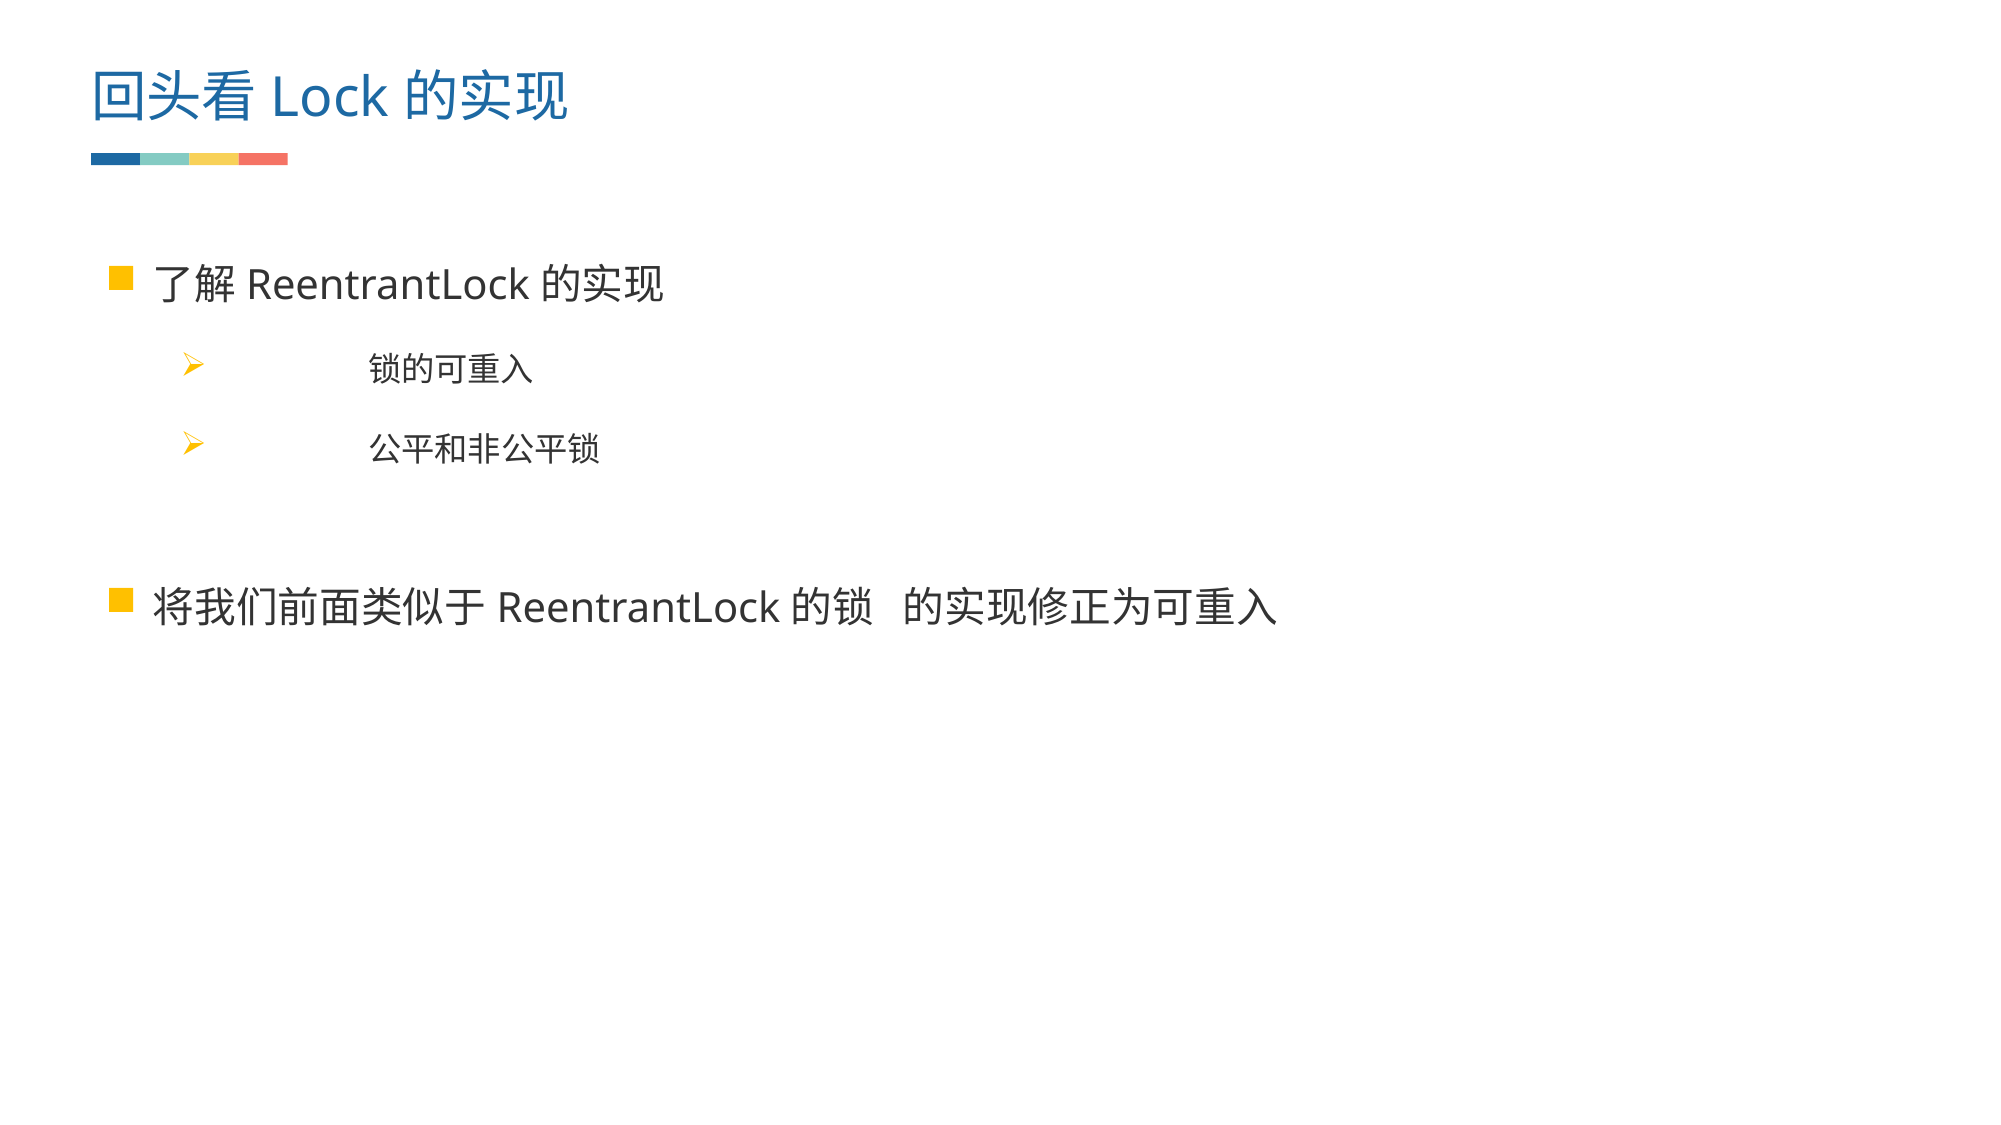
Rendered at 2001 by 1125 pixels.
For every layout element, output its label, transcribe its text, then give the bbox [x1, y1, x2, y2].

text_box 了解ReentrantLock的实现 锁的可重入 公平和非公平锁 [90, 200, 1581, 476]
text_box 将我们前面类似于ReentrantLock的锁 的实现修正为可重入 [90, 523, 1581, 638]
text_box 回头看Lock的实现 [91, 60, 699, 128]
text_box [90, 152, 288, 166]
